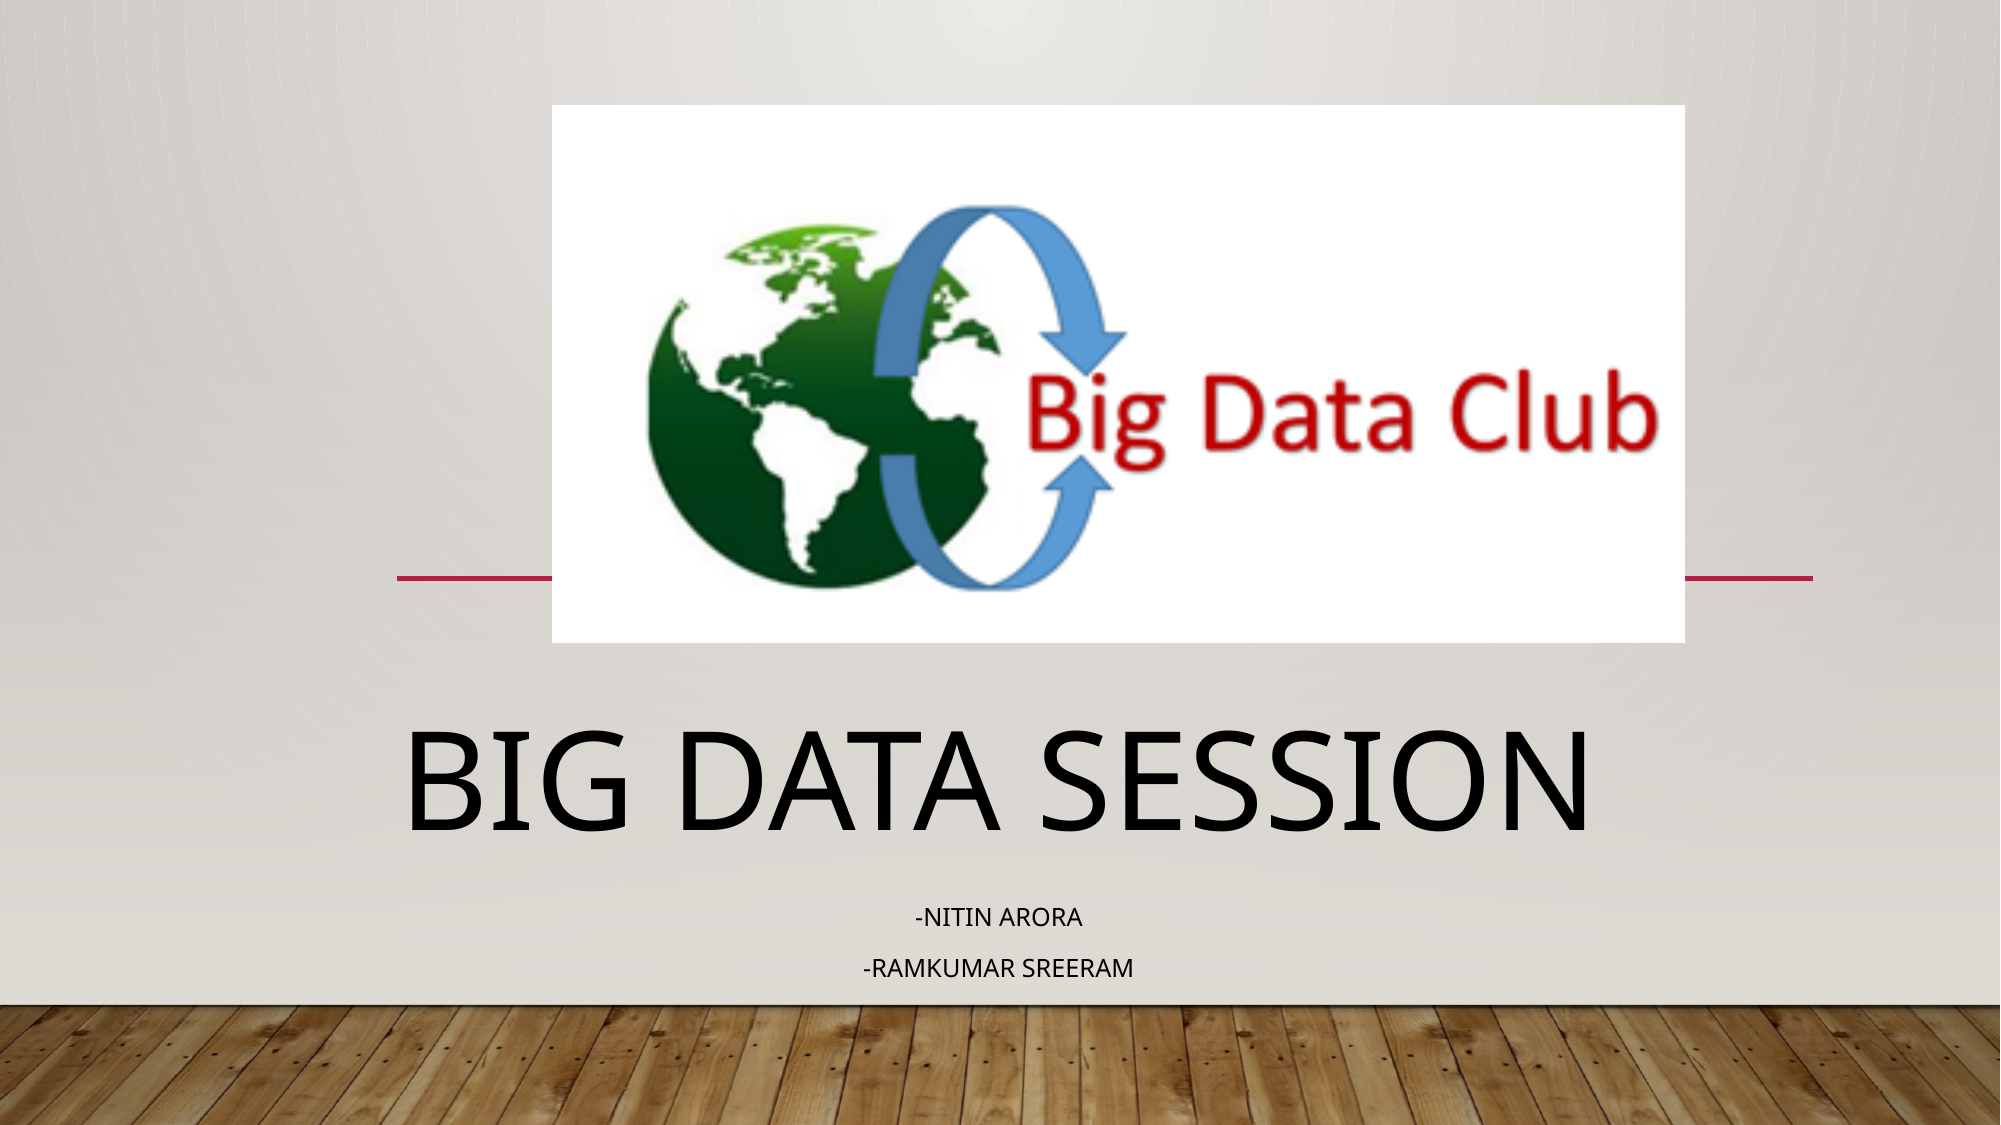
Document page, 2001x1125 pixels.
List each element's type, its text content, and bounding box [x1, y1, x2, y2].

title Big Data Session [115, 662, 1882, 861]
subtitle -Nitin Arora -Ramkumar Sreeram [225, 879, 1773, 998]
picture [0, 1005, 2000, 1125]
picture [552, 105, 1685, 644]
